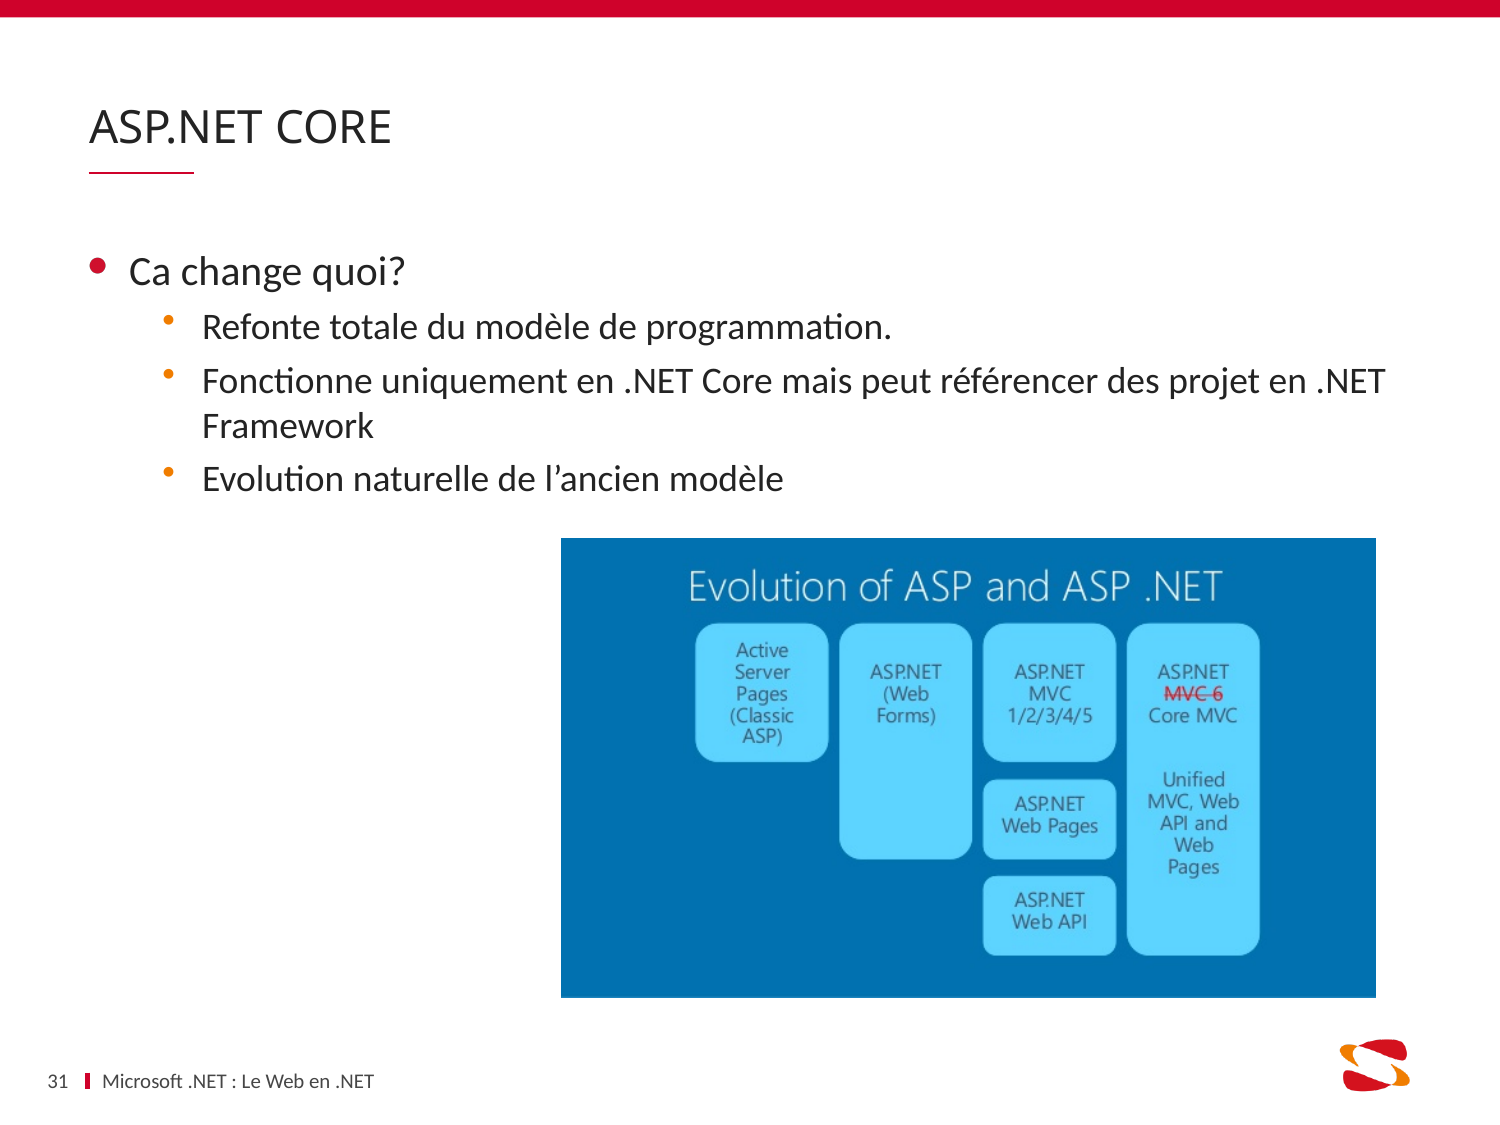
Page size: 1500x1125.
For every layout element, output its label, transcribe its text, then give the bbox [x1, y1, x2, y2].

slide_number 31 [20, 1066, 69, 1094]
title ASP.NET Core [89, 31, 1410, 161]
footer Microsoft .NET : Le Web en .NET [87, 1066, 833, 1094]
list Ca change quoi? Refonte totale du modèle de programmation. Fonctionne uniquement en .NET Core mais peut référencer des projet en .NET Framework Evolution naturelle de l’ancien modèle [84, 243, 1412, 1012]
picture [1328, 1031, 1421, 1099]
picture [560, 538, 1376, 998]
picture [84, 255, 111, 282]
